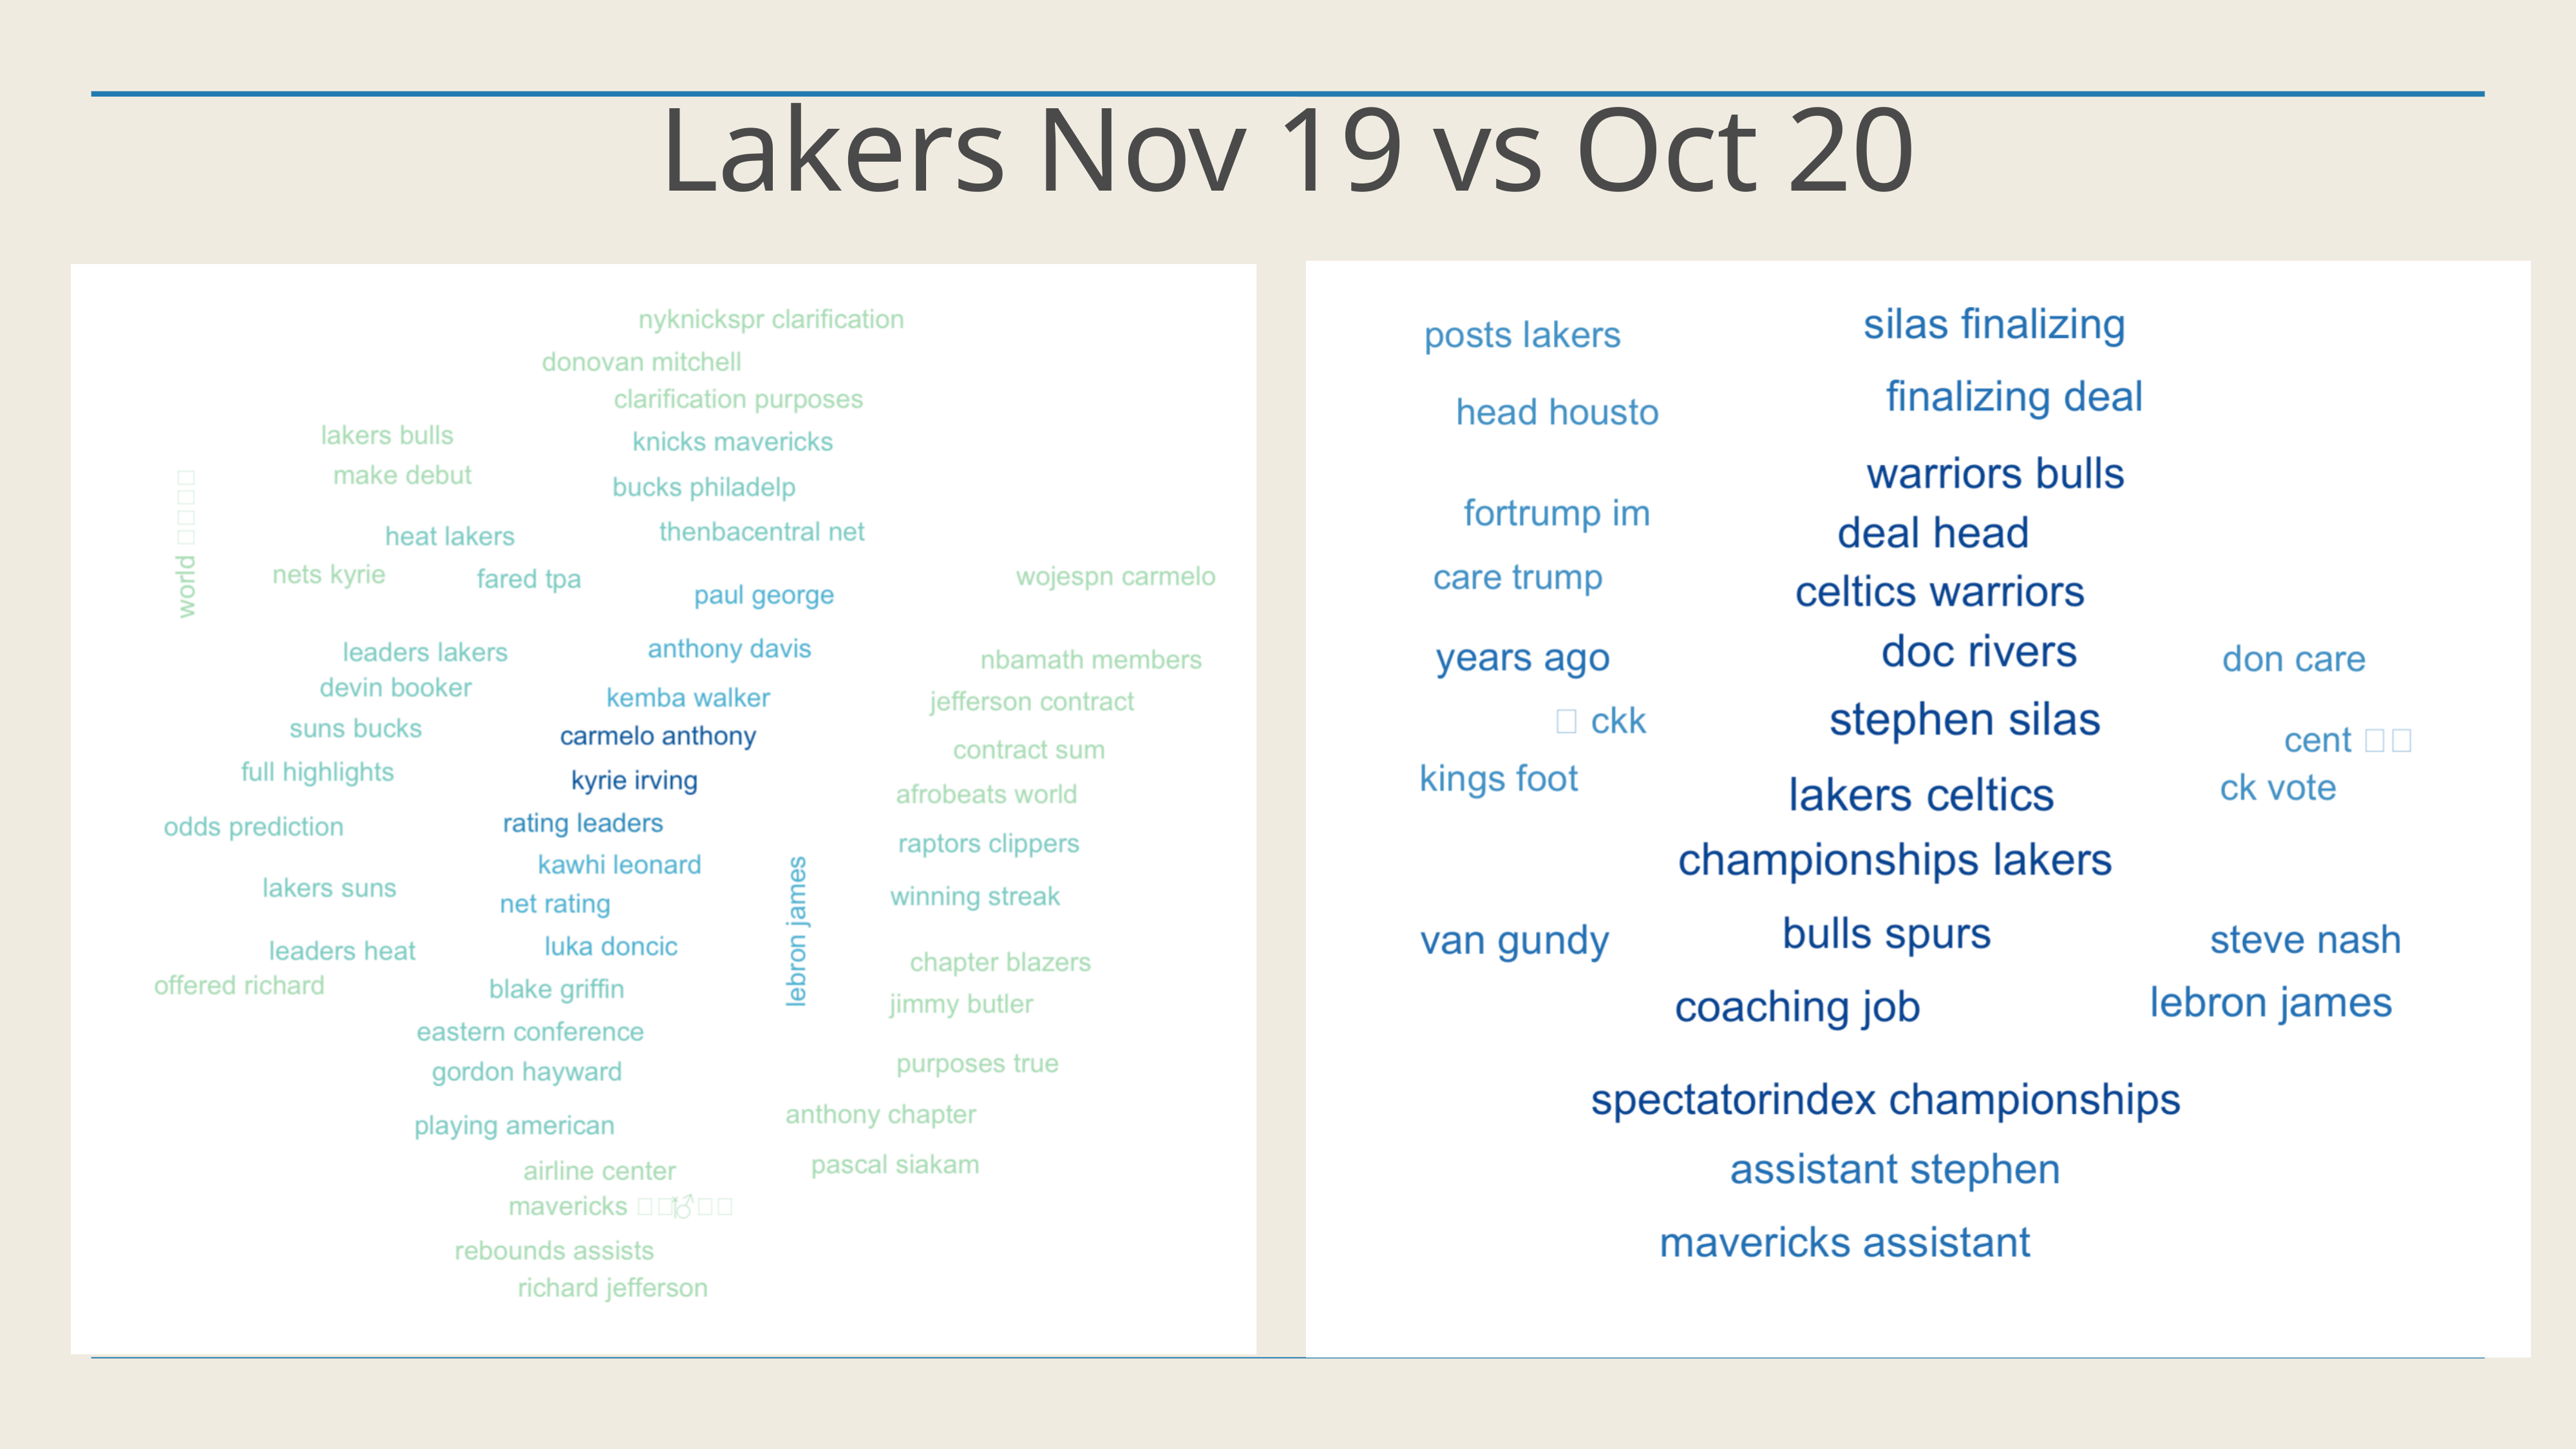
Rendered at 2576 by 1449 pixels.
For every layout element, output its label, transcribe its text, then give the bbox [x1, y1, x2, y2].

picture [1306, 261, 2531, 1358]
title Lakers Nov 19 vs Oct 20 [182, 97, 2394, 439]
picture [71, 263, 1256, 1355]
